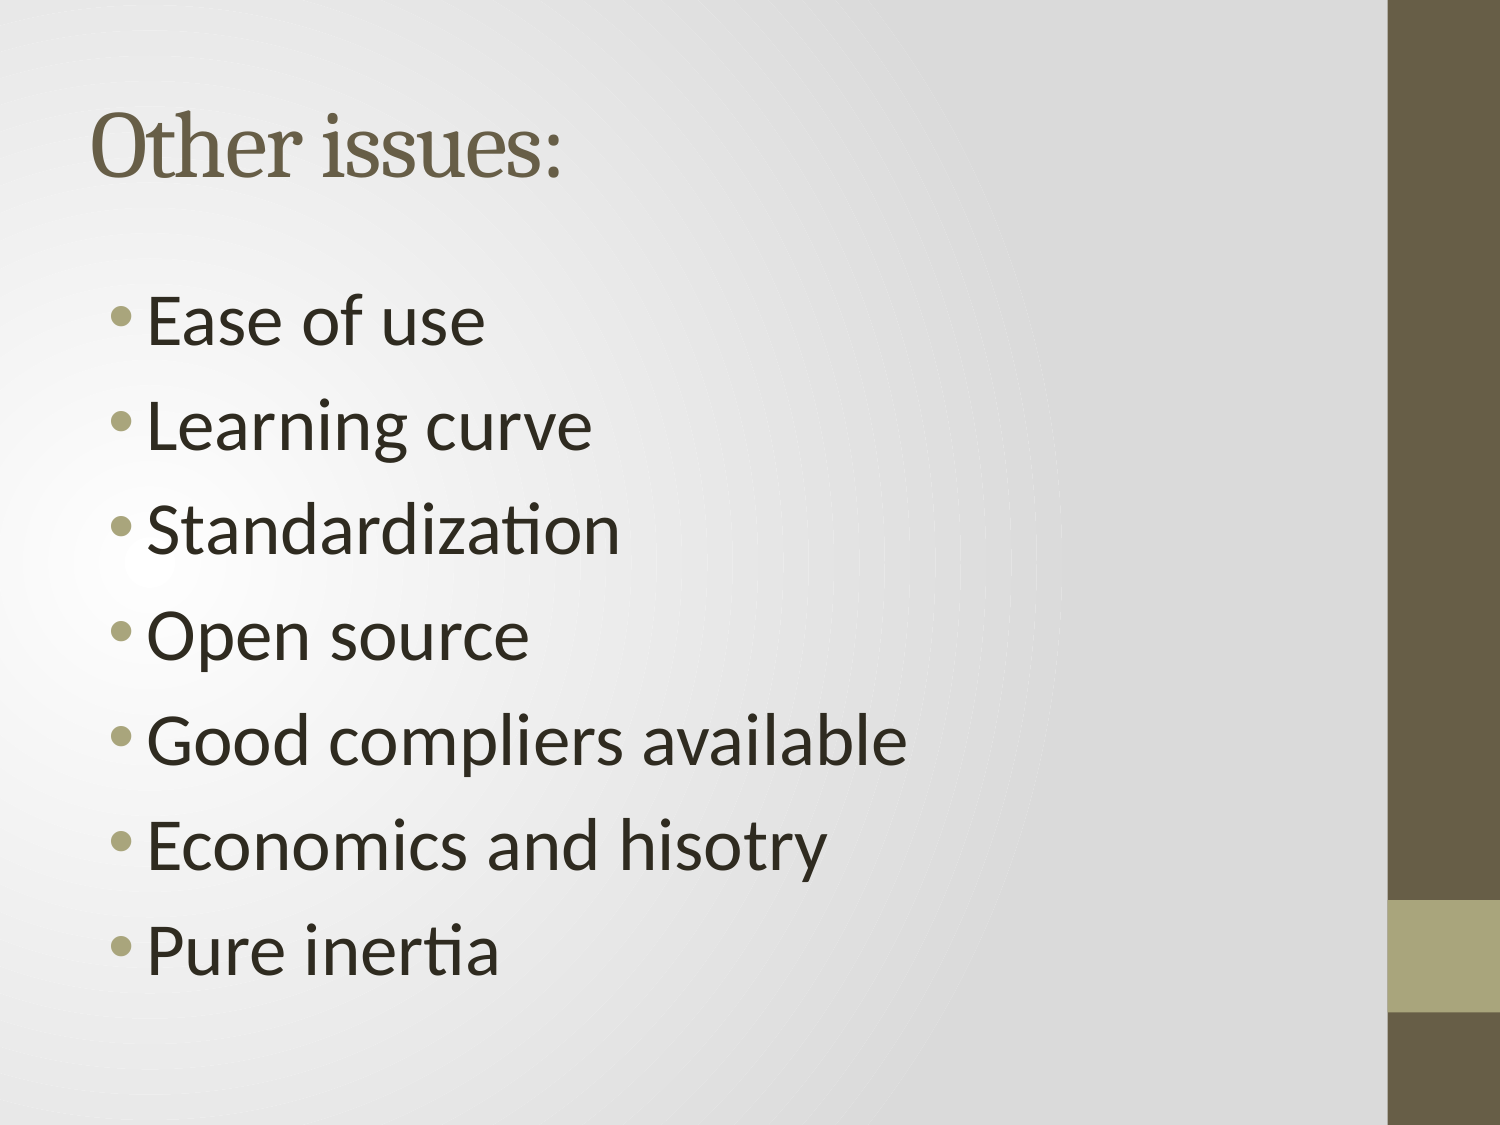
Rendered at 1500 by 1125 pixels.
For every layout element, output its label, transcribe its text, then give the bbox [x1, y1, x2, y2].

title Other issues: [75, 45, 1325, 233]
list Ease of use Learning curve Standardization Open source Good compliers available Economics and hisotry Pure inertia [75, 262, 1325, 1050]
